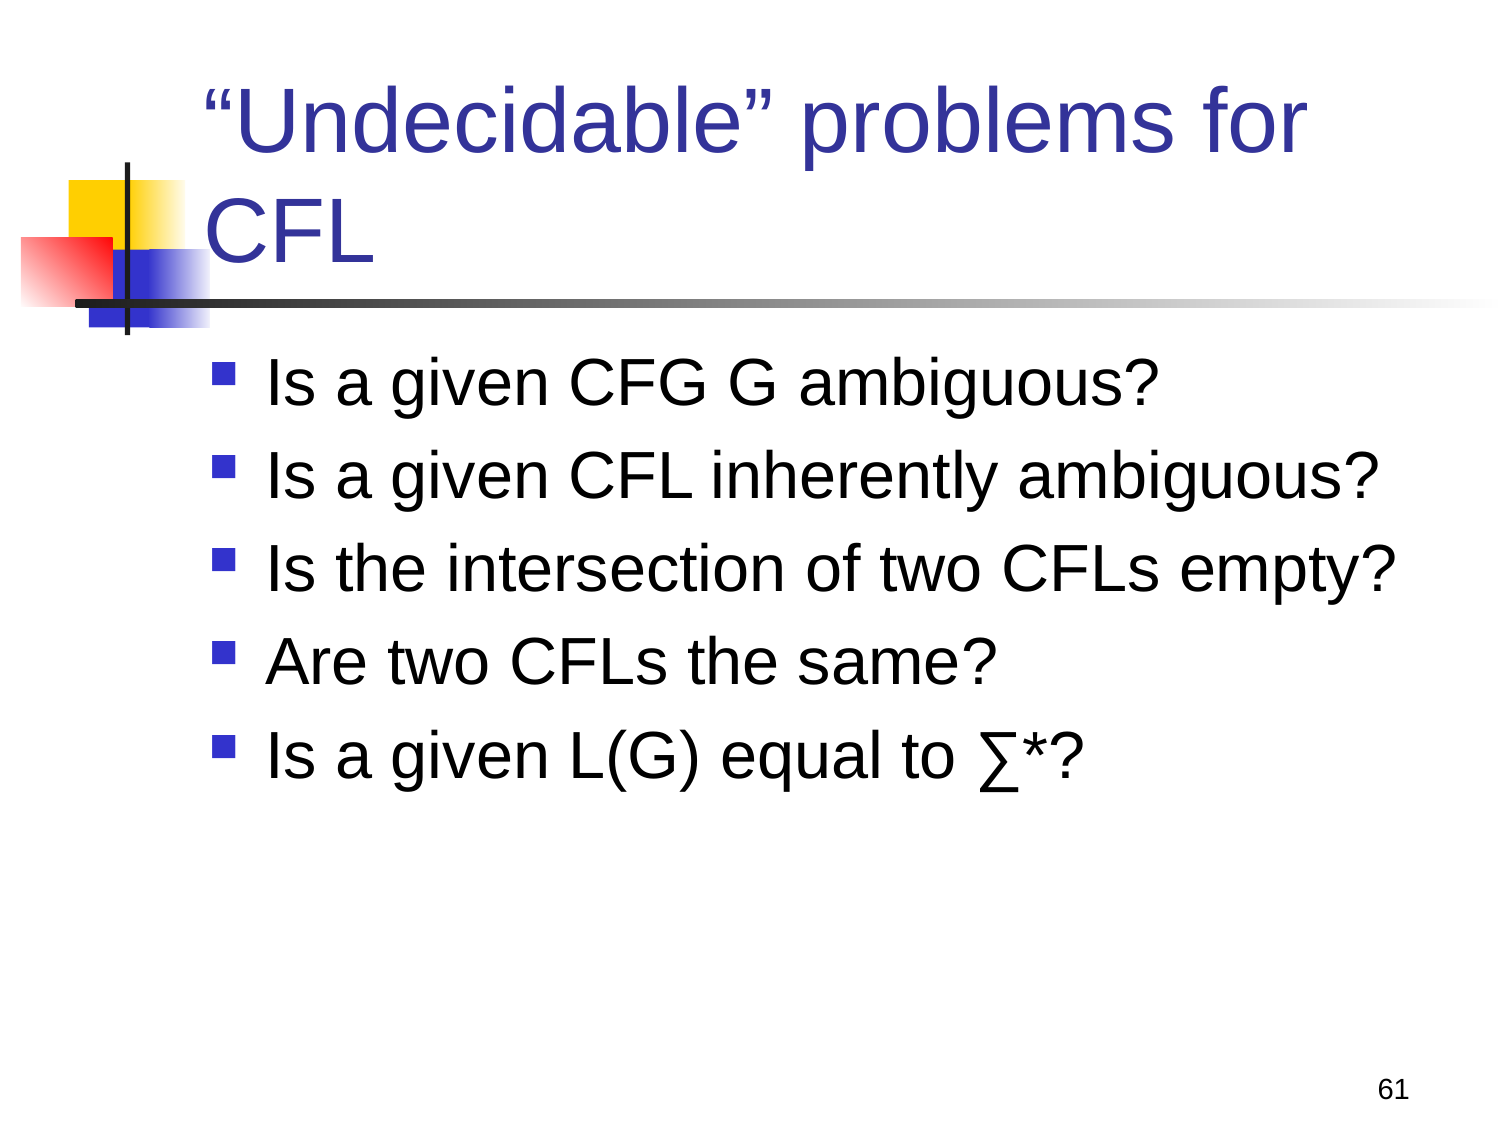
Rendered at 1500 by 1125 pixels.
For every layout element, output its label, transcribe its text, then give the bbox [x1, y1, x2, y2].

slide_number 61 [1112, 1037, 1426, 1113]
title “Undecidable” problems for CFL [188, 101, 1468, 289]
list Is a given CFG G ambiguous? Is a given CFL inherently ambiguous? Is the intersection of two CFLs empty? Are two CFLs the same? Is a given L(G) equal to ∑*? [193, 330, 1470, 1007]
